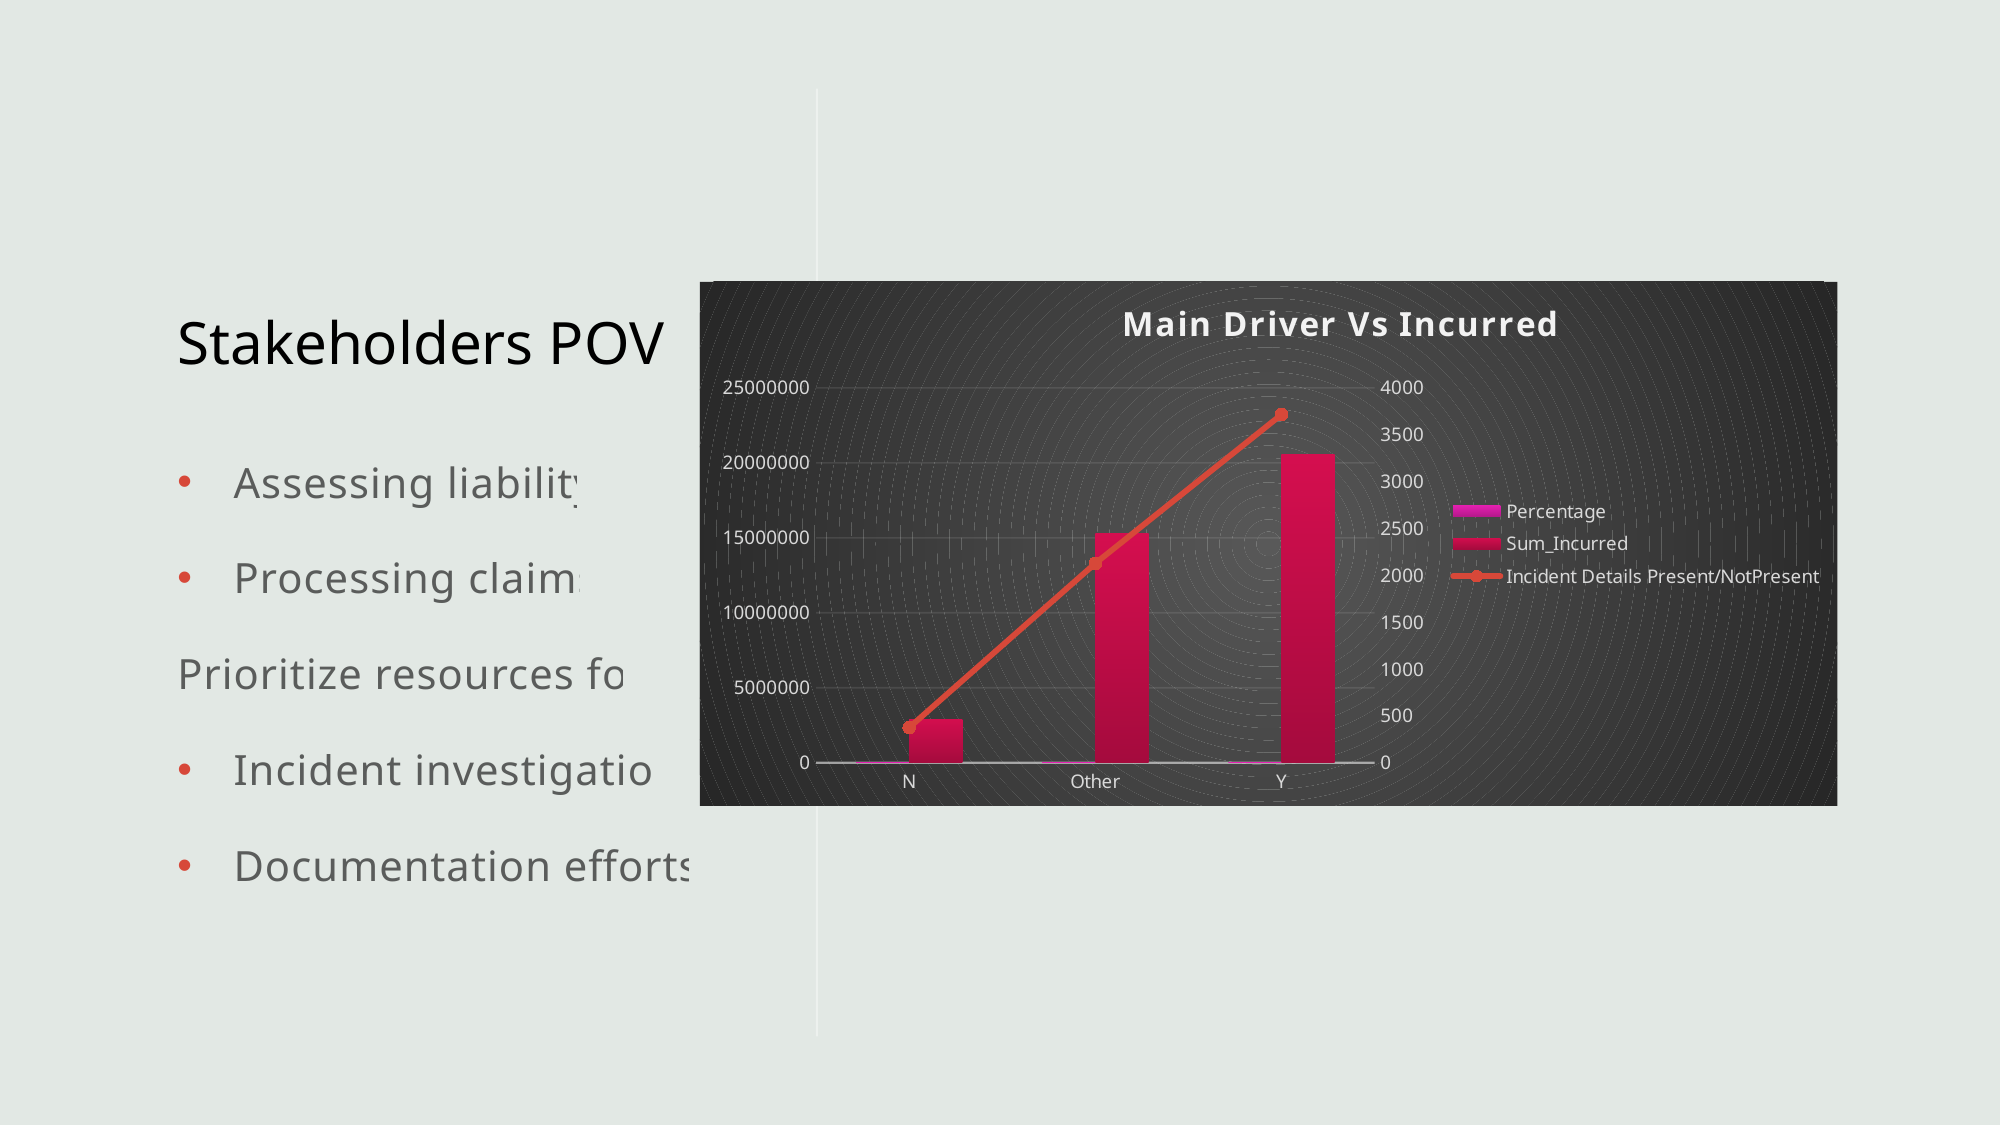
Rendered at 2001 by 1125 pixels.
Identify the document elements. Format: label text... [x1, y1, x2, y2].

title Stakeholders POV [162, 156, 742, 384]
list Assessing liability Processing claims Prioritize resources for Incident investigation Documentation efforts. [162, 424, 742, 948]
chart [699, 281, 1838, 806]
